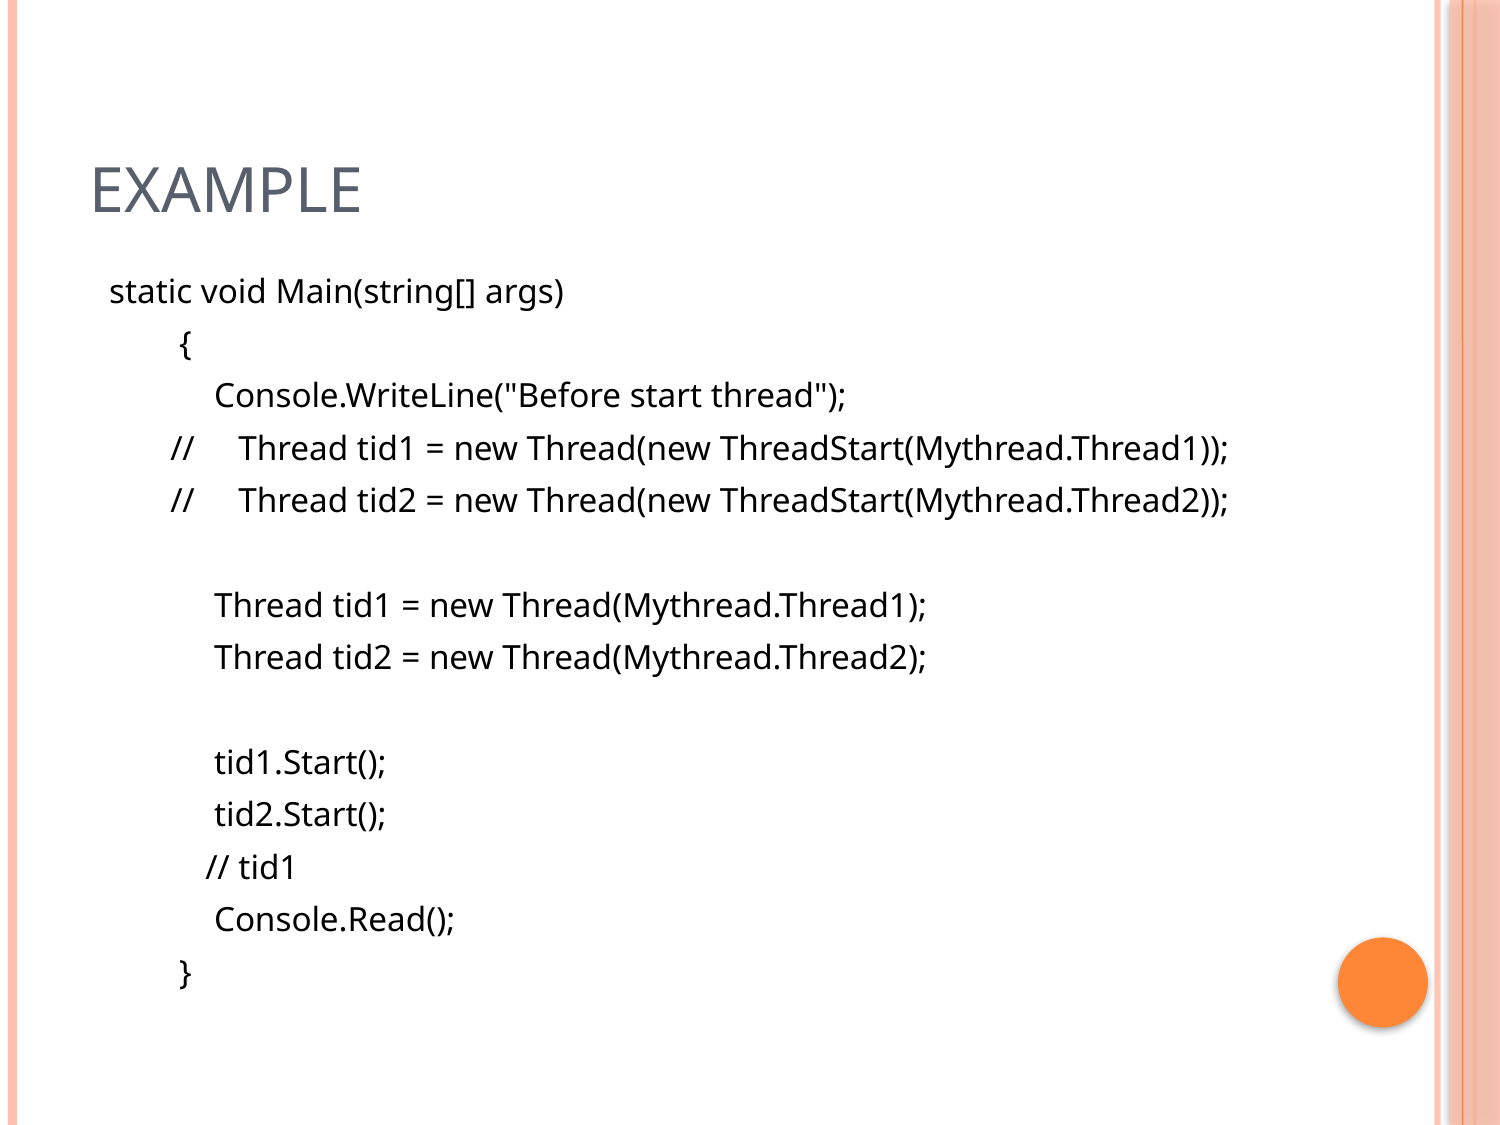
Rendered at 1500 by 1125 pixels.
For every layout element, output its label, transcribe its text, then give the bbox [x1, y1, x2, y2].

title Example [75, 45, 1300, 233]
list static void Main(string[] args) { Console.WriteLine("Before start thread"); // Thread tid1 = new Thread(new ThreadStart(Mythread.Thread1)); // Thread tid2 = new Thread(new ThreadStart(Mythread.Thread2)); Thread tid1 = new Thread(Mythread.Thread1); Thread tid2 = new Thread(Mythread.Thread2); tid1.Start(); tid2.Start(); // tid1 Console.Read(); } [75, 262, 1300, 1062]
